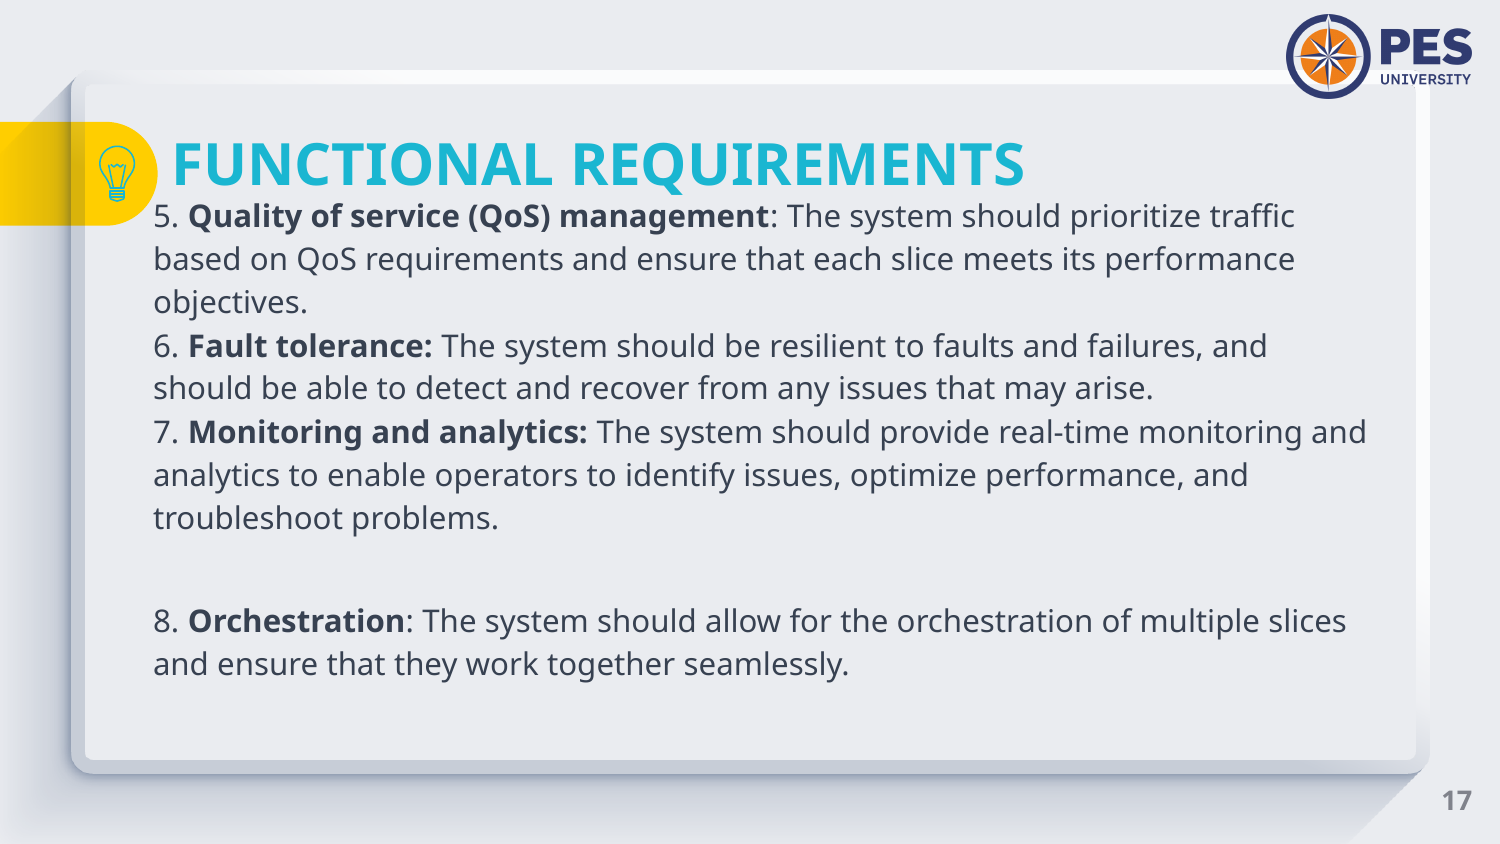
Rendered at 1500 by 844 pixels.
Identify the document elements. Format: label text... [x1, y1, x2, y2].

list 5. Quality of service (QoS) management: The system should prioritize traffic based on QoS requirements and ensure that each slice meets its performance objectives. 6. Fault tolerance: The system should be resilient to faults and failures, and should be able to detect and recover from any issues that may arise. 7. Monitoring and analytics: The system should provide real-time monitoring and analytics to enable operators to identify issues, optimize performance, and troubleshoot problems. 8. Orchestration: The system should allow for the orchestration of multiple slices and ensure that they work together seamlessly. [134, 190, 1378, 844]
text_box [99, 146, 135, 202]
title FUNCTIONAL REQUIREMENTS [171, 115, 1354, 190]
picture [0, 0, 1500, 844]
slide_number 17 [1414, 759, 1500, 844]
